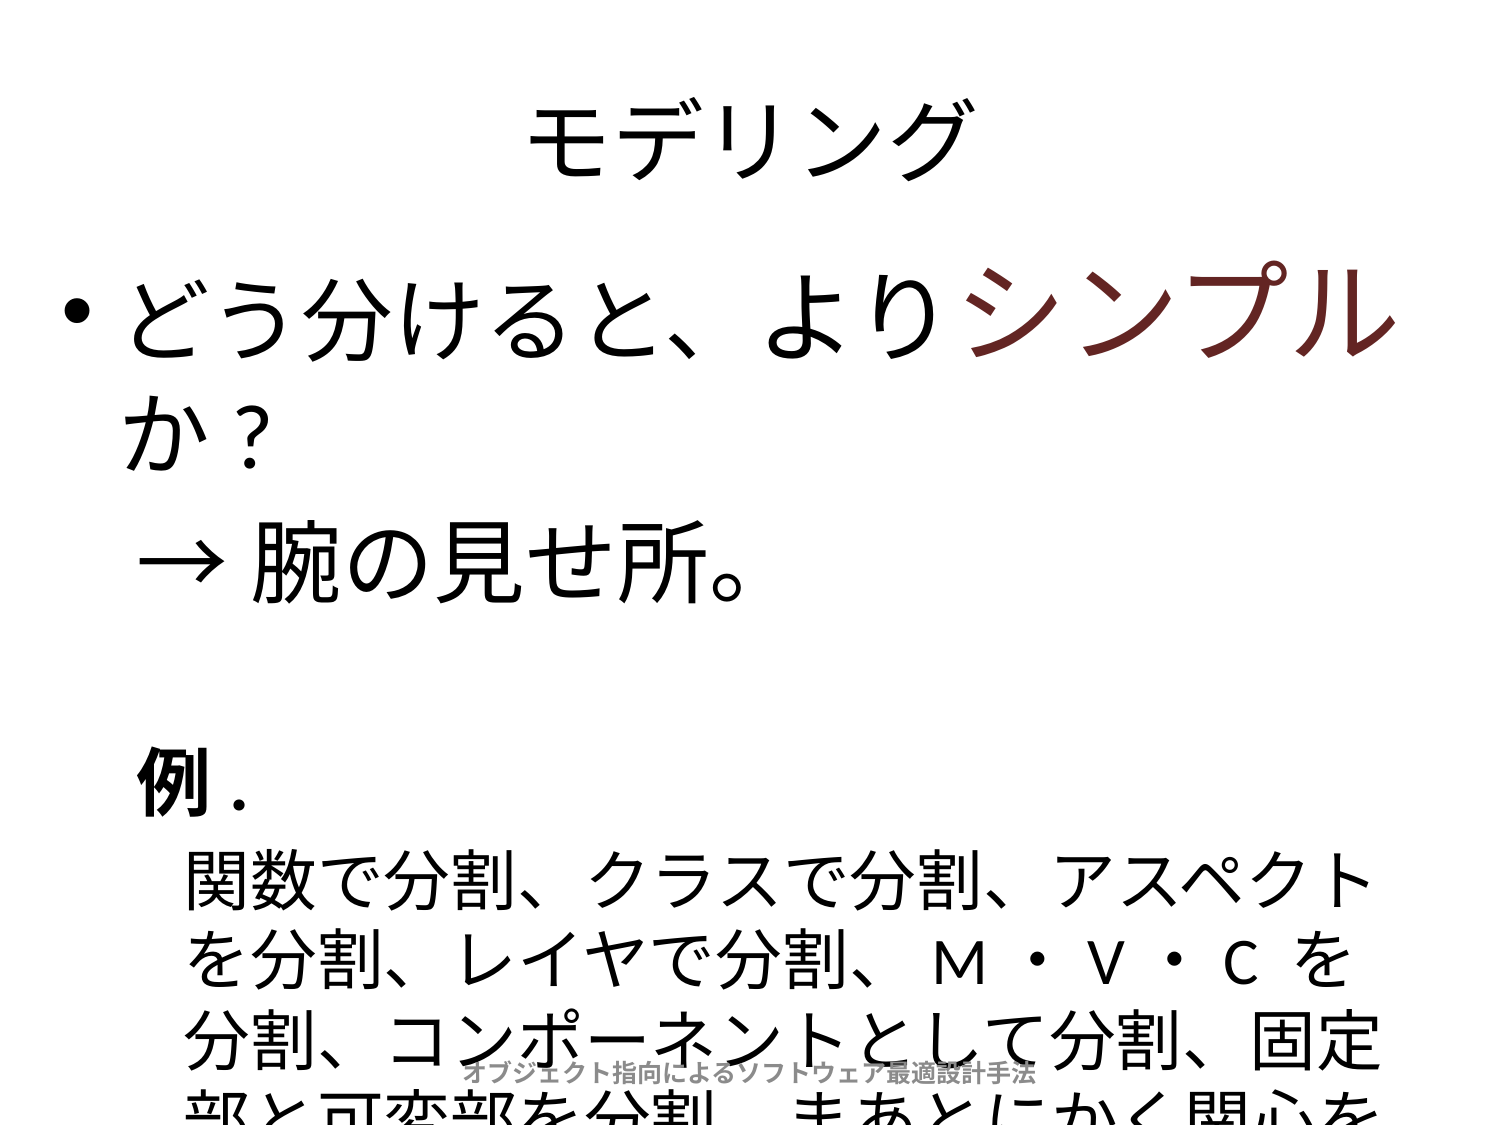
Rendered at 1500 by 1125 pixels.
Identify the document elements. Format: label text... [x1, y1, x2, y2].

list どう分けると、よりシンプルか? →腕の見せ所。 例. 関数で分割、クラスで分割、アスペクトを分割、レイヤで分割、M・V・C を分割、コンポーネントとして分割、固定部と可変部を分割、まあとにかく関心を分離… [46, 234, 1430, 1062]
footer オブジェクト指向によるソフトウェア最適設計手法 [281, 1042, 1219, 1103]
title モデリング [74, 44, 1426, 233]
